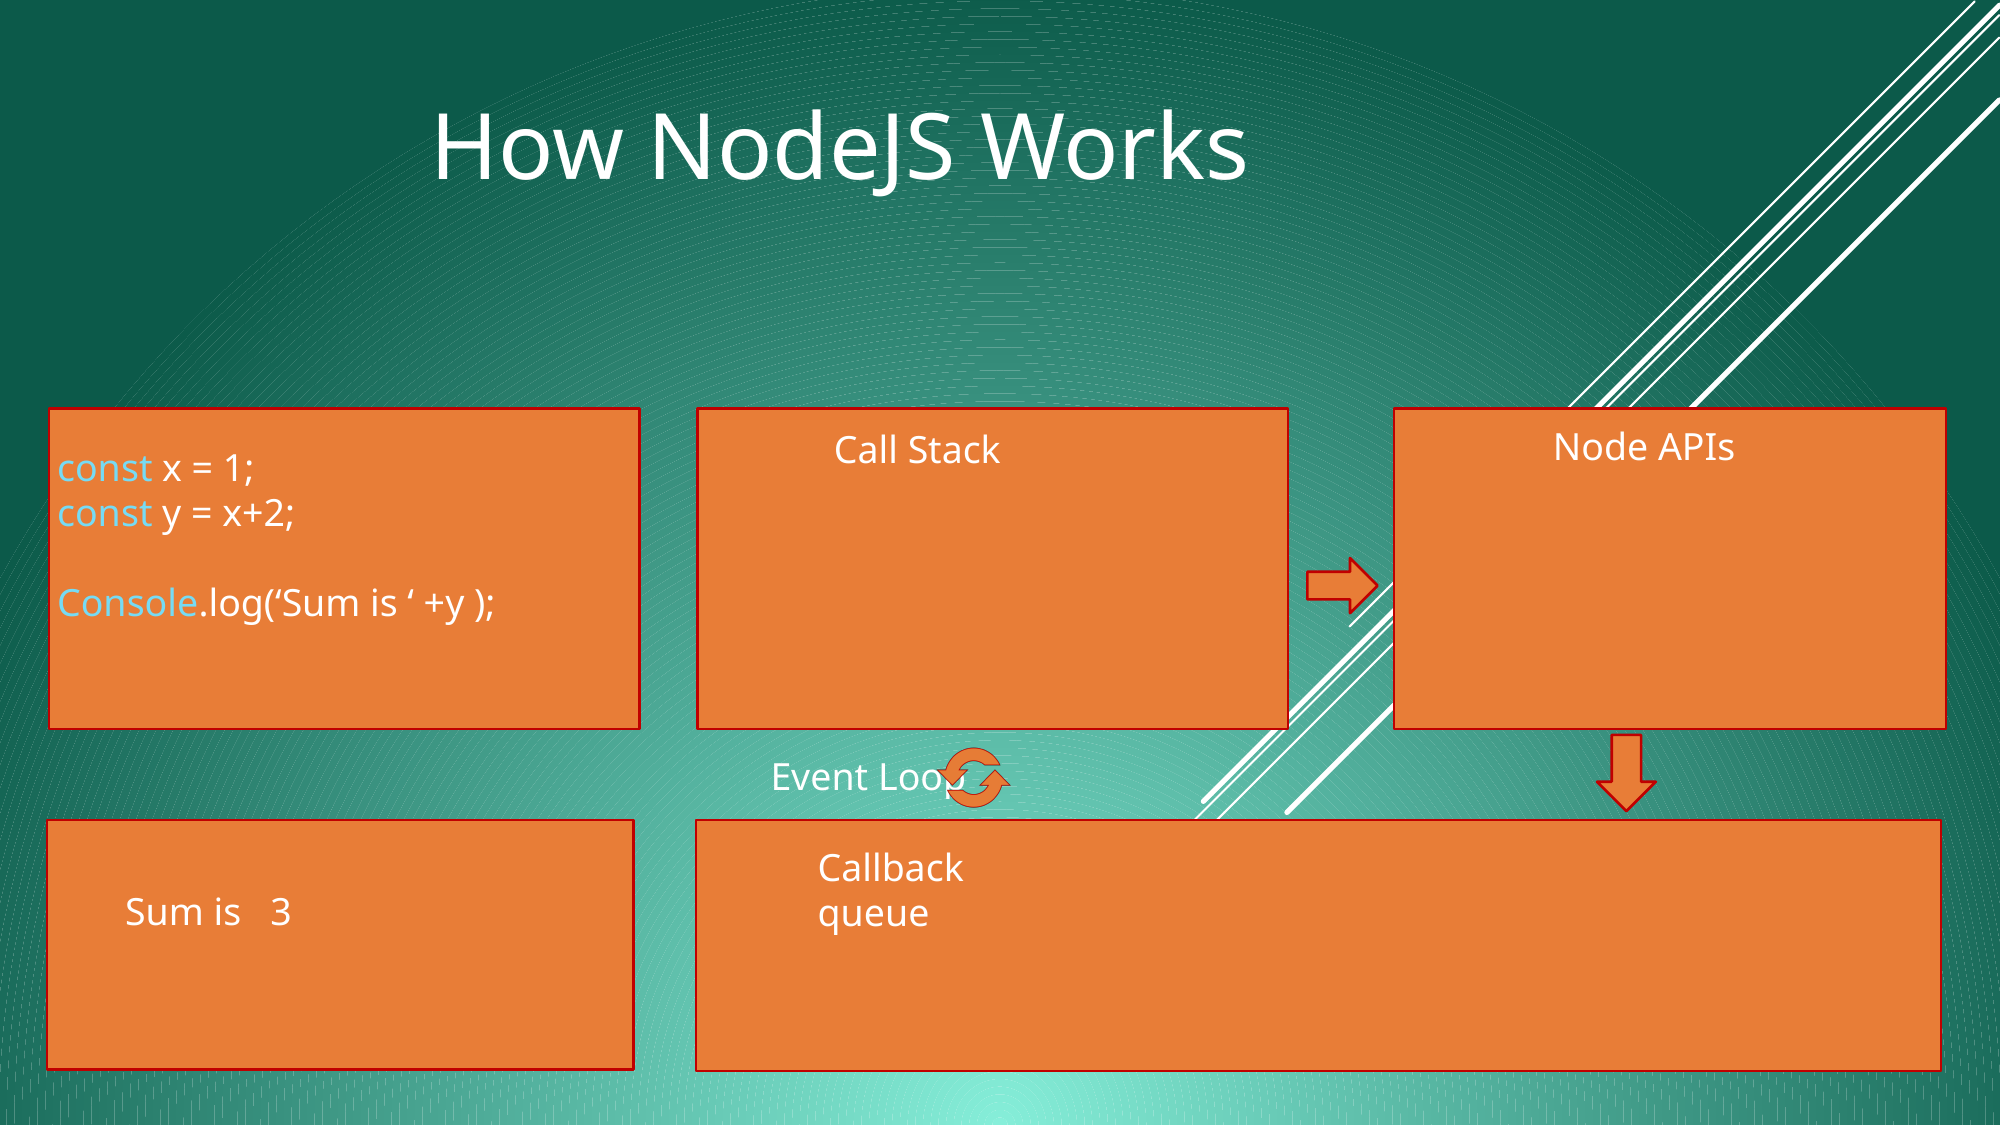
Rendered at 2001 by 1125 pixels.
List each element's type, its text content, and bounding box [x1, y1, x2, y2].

picture [936, 739, 1011, 817]
text_box [695, 819, 1942, 1072]
text_box Sum is 3 [110, 880, 345, 941]
text_box [1595, 733, 1658, 813]
text_box Node APIs [1538, 415, 1772, 476]
text_box Callback queue [802, 836, 1081, 942]
text_box [48, 407, 641, 730]
text_box [1306, 556, 1379, 615]
text_box [47, 499, 1942, 1044]
text_box Call Stack [819, 419, 1053, 479]
text_box [46, 819, 635, 1071]
text_box Event Loop [755, 745, 936, 806]
text_box const x = 1; const y = x+2; Console.log(‘Sum is ‘ +y ); [42, 436, 629, 677]
text_box [1393, 407, 1947, 730]
text_box [696, 407, 1289, 730]
title How NodeJS Works [130, 80, 1550, 206]
